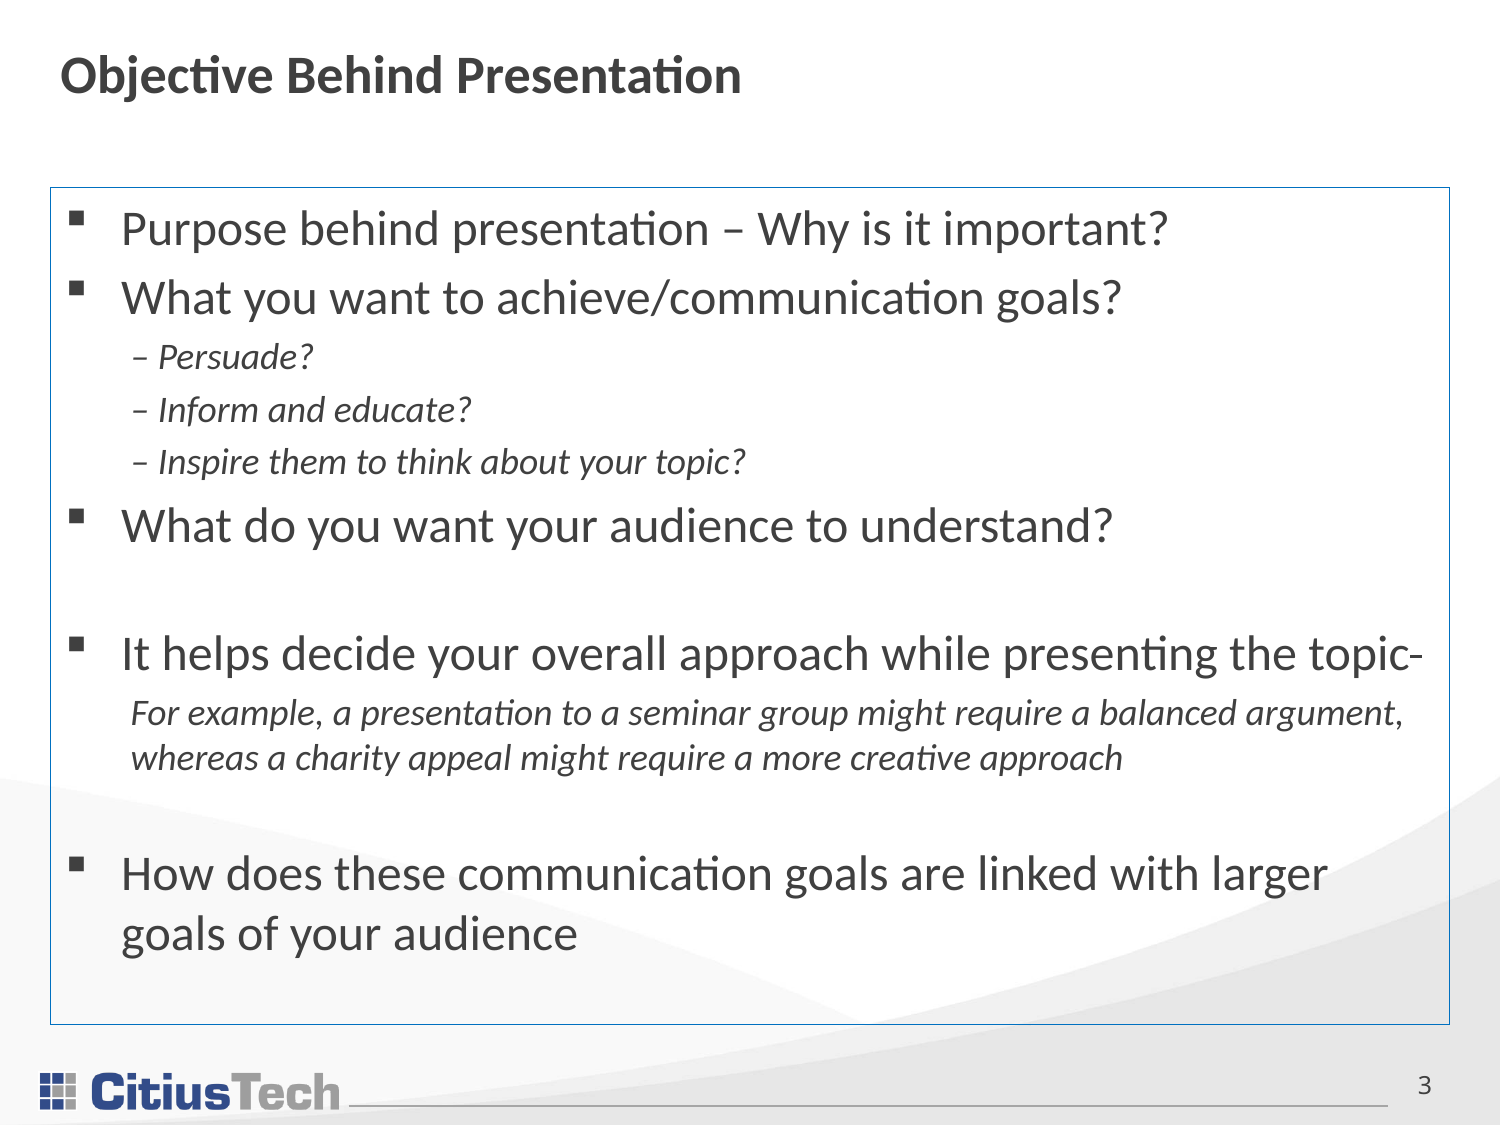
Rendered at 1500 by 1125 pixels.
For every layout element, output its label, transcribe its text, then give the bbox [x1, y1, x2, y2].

picture [0, 0, 1500, 1125]
title Objective Behind Presentation [45, 24, 1450, 120]
list Purpose behind presentation – Why is it important? What you want to achieve/communication goals? – Persuade? – Inform and educate? – Inspire them to think about your topic? What do you want your audience to understand? It helps decide your overall approach while presenting the topic For example, a presentation to a seminar group might require a balanced argument, whereas a charity appeal might require a more creative approach How does these communication goals are linked with larger goals of your audience [50, 187, 1450, 1025]
